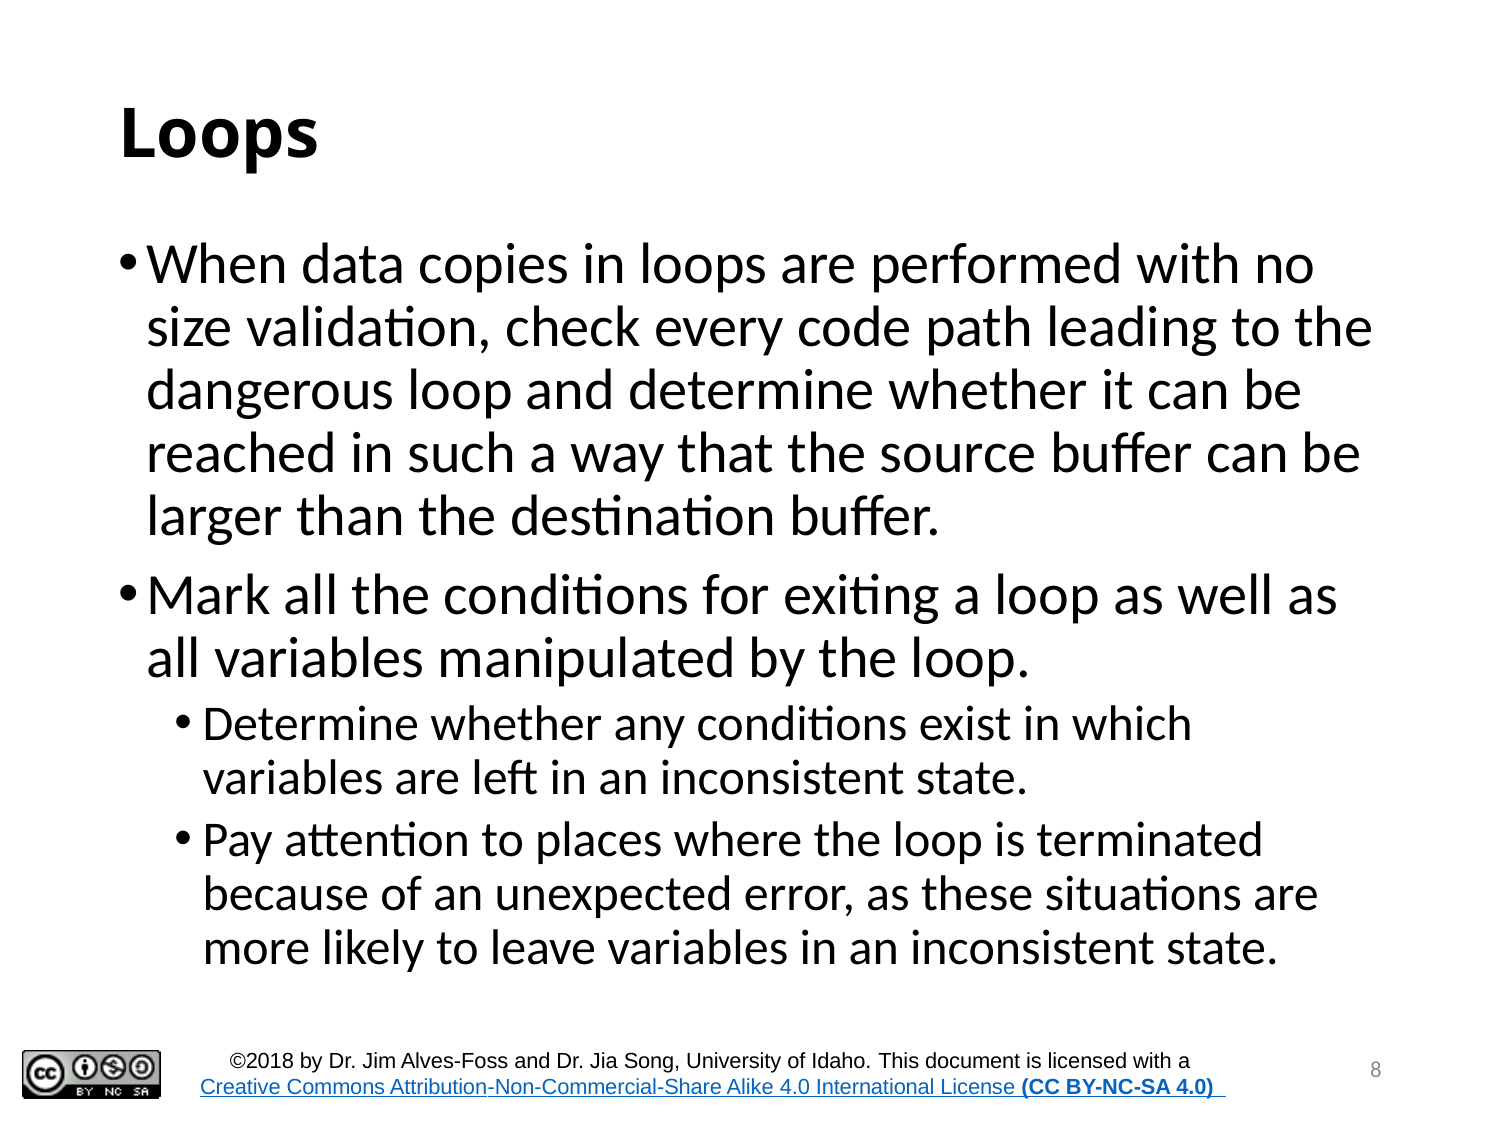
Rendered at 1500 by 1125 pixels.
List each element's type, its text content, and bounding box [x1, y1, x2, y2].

slide_number 8 [1315, 1038, 1397, 1099]
title Loops [102, 59, 1398, 211]
list When data copies in loops are performed with no size validation, check every code path leading to the dangerous loop and determine whether it can be reached in such a way that the source buffer can be larger than the destination buffer. Mark all the conditions for exiting a loop as well as all variables manipulated by the loop. Determine whether any conditions exist in which variables are left in an inconsistent state. Pay attention to places where the loop is terminated because of an unexpected error, as these situations are more likely to leave variables in an inconsistent state. [102, 225, 1398, 1014]
picture [22, 1050, 161, 1099]
